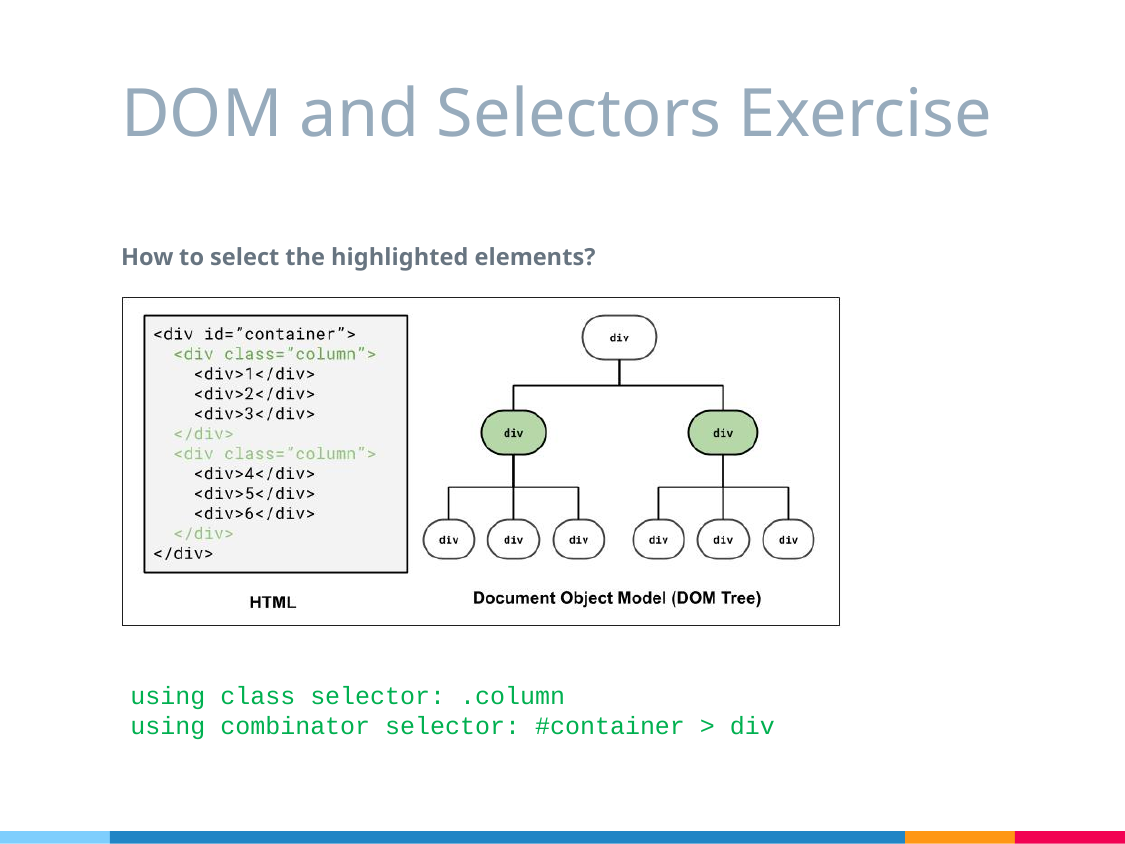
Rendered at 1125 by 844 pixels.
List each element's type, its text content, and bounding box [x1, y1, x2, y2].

picture [121, 297, 843, 629]
text_box using class selector: .column using combinator selector: #container > div [115, 671, 791, 747]
title DOM and Selectors Exercise [109, 58, 1044, 200]
list How to select the highlighted elements? [109, 225, 1044, 809]
